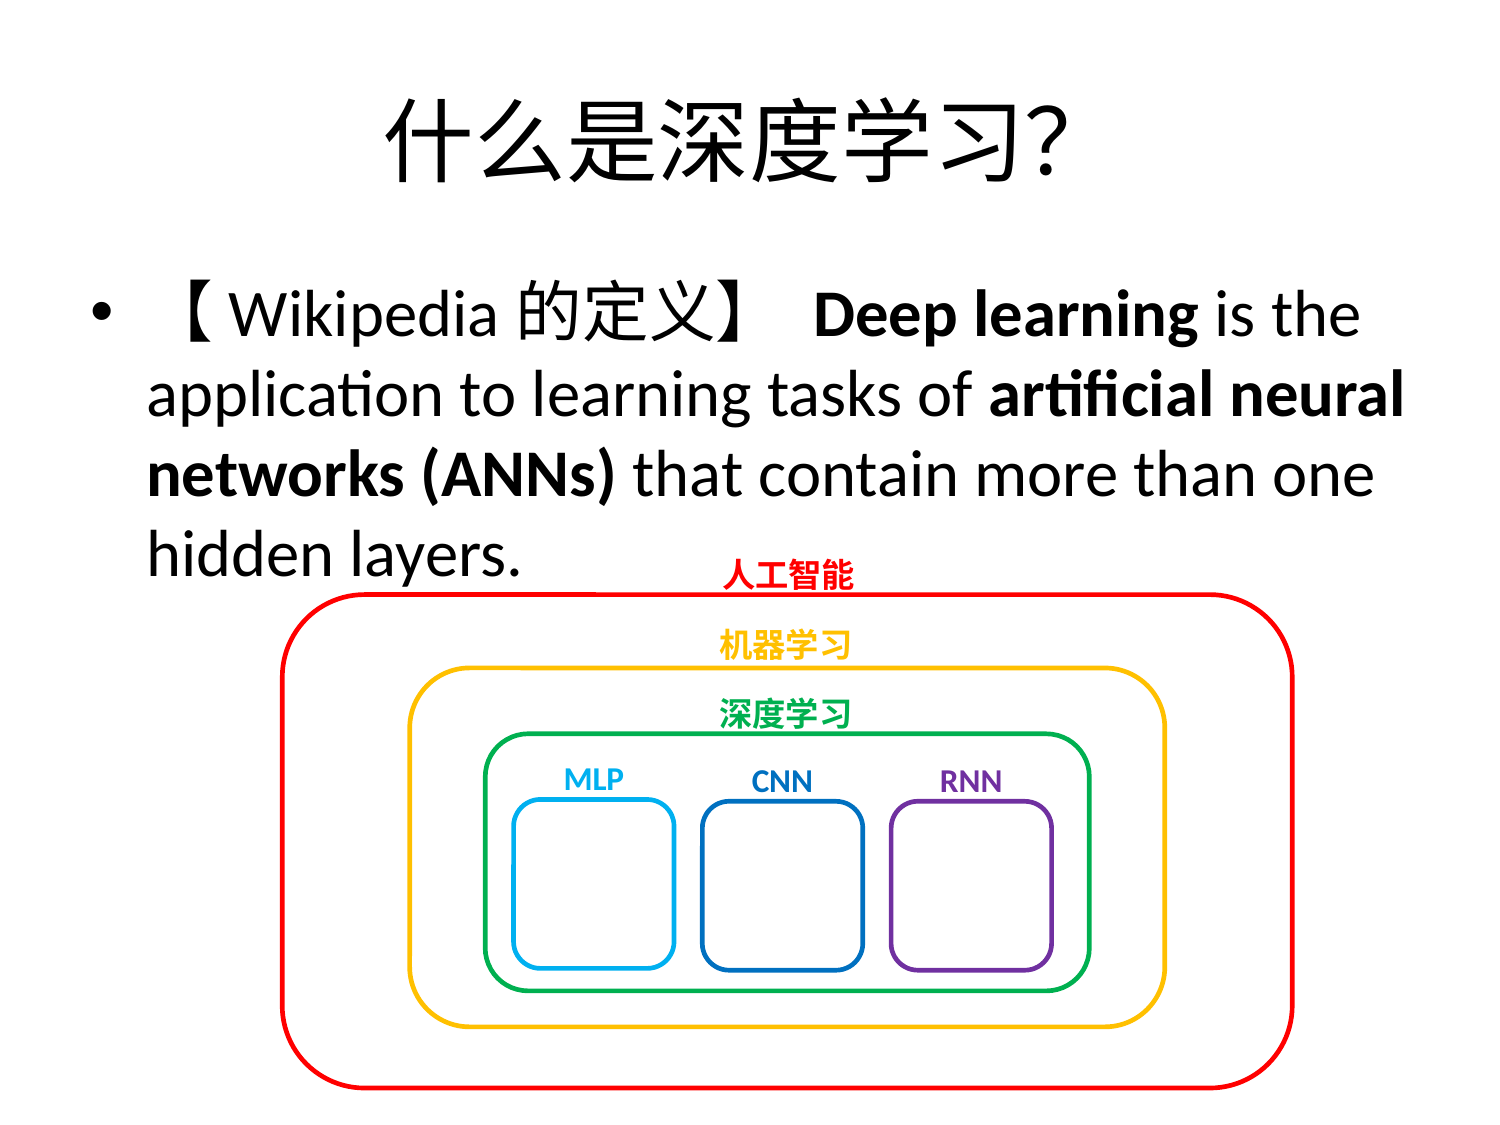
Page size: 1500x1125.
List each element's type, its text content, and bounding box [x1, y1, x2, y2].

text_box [282, 546, 1293, 1089]
list 【Wikipedia的定义】 Deep learning is the application to learning tasks of artificial neural networks (ANNs) that contain more than one hidden layers. [75, 262, 1425, 1005]
title 什么是深度学习？ [75, 45, 1425, 233]
